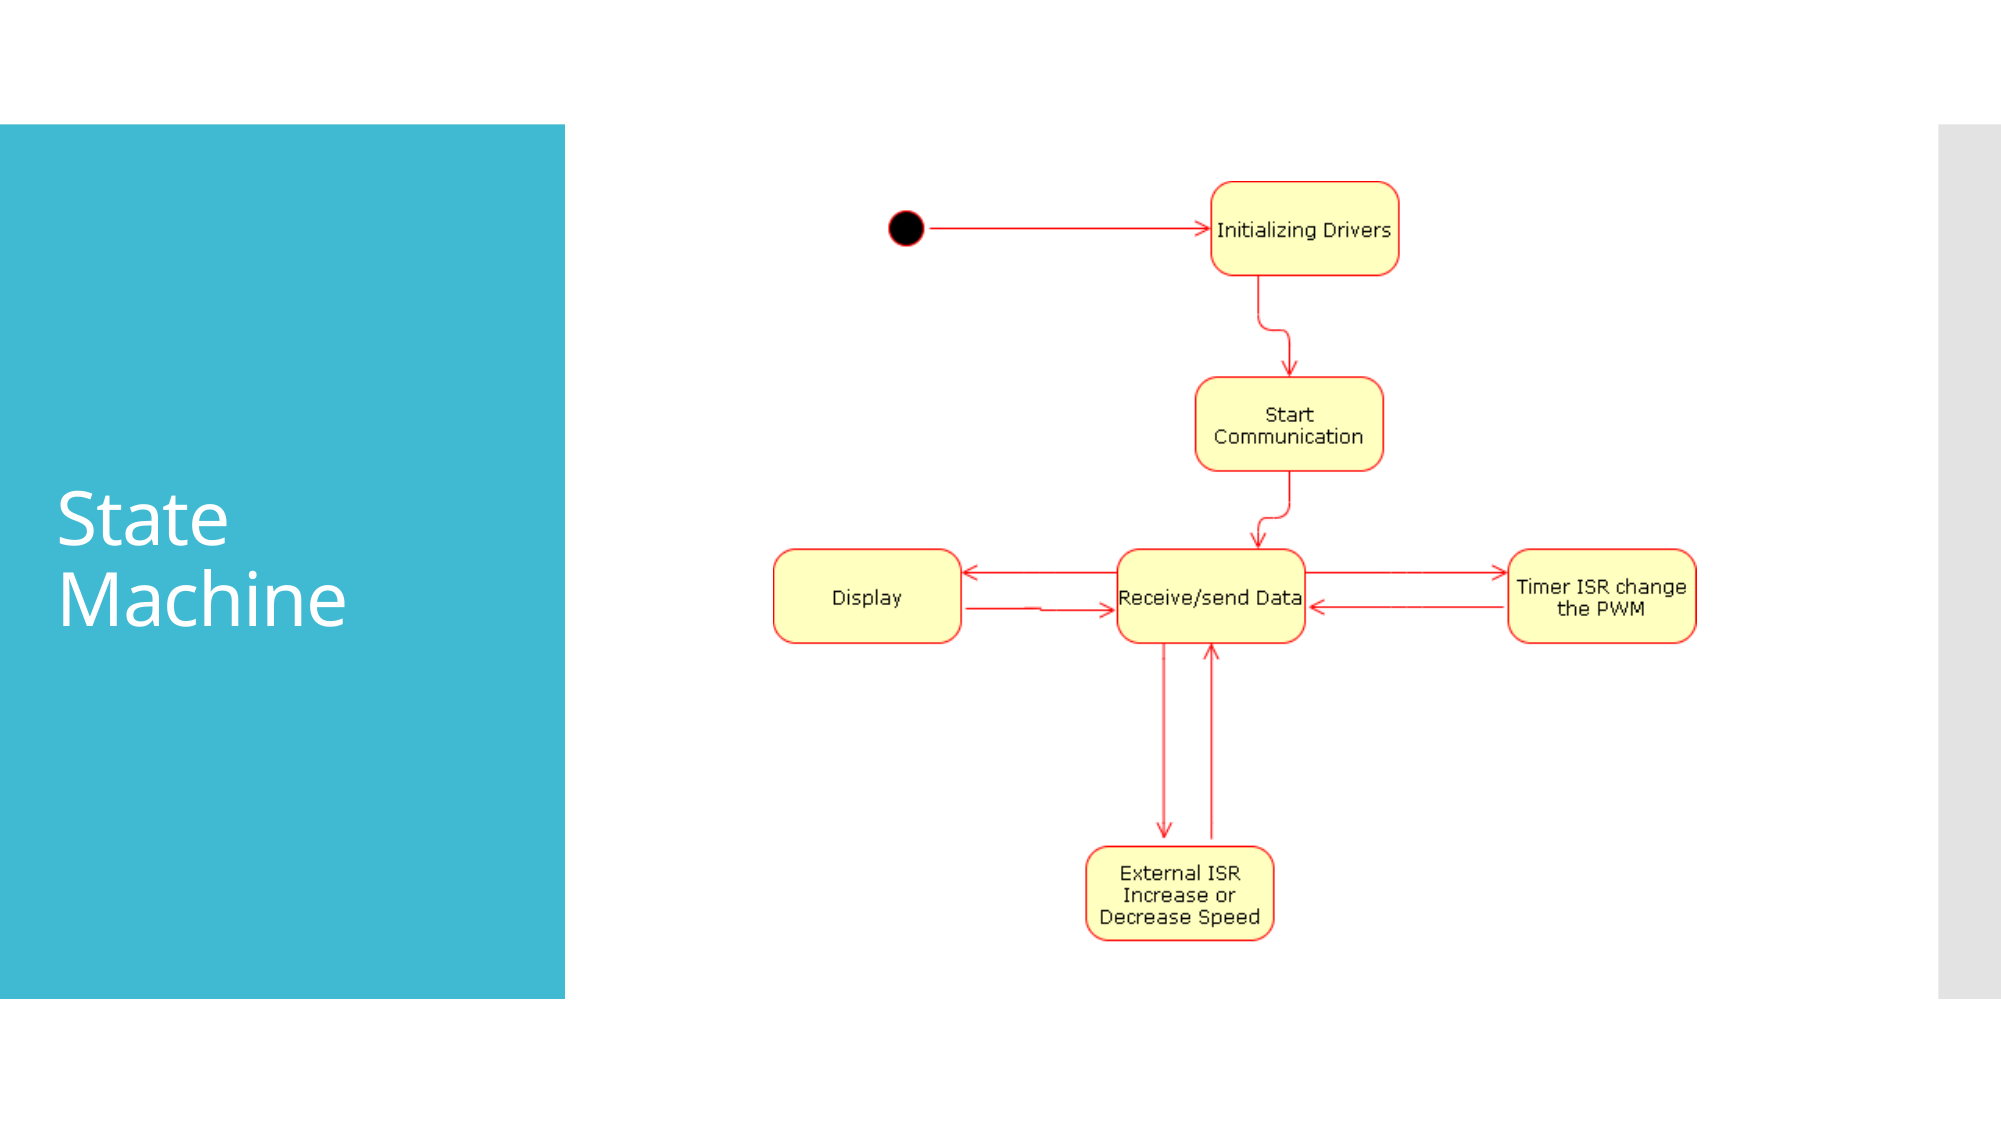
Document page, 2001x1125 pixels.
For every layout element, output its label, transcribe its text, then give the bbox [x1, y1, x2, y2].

title State Machine [41, 184, 525, 940]
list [772, 181, 1697, 943]
